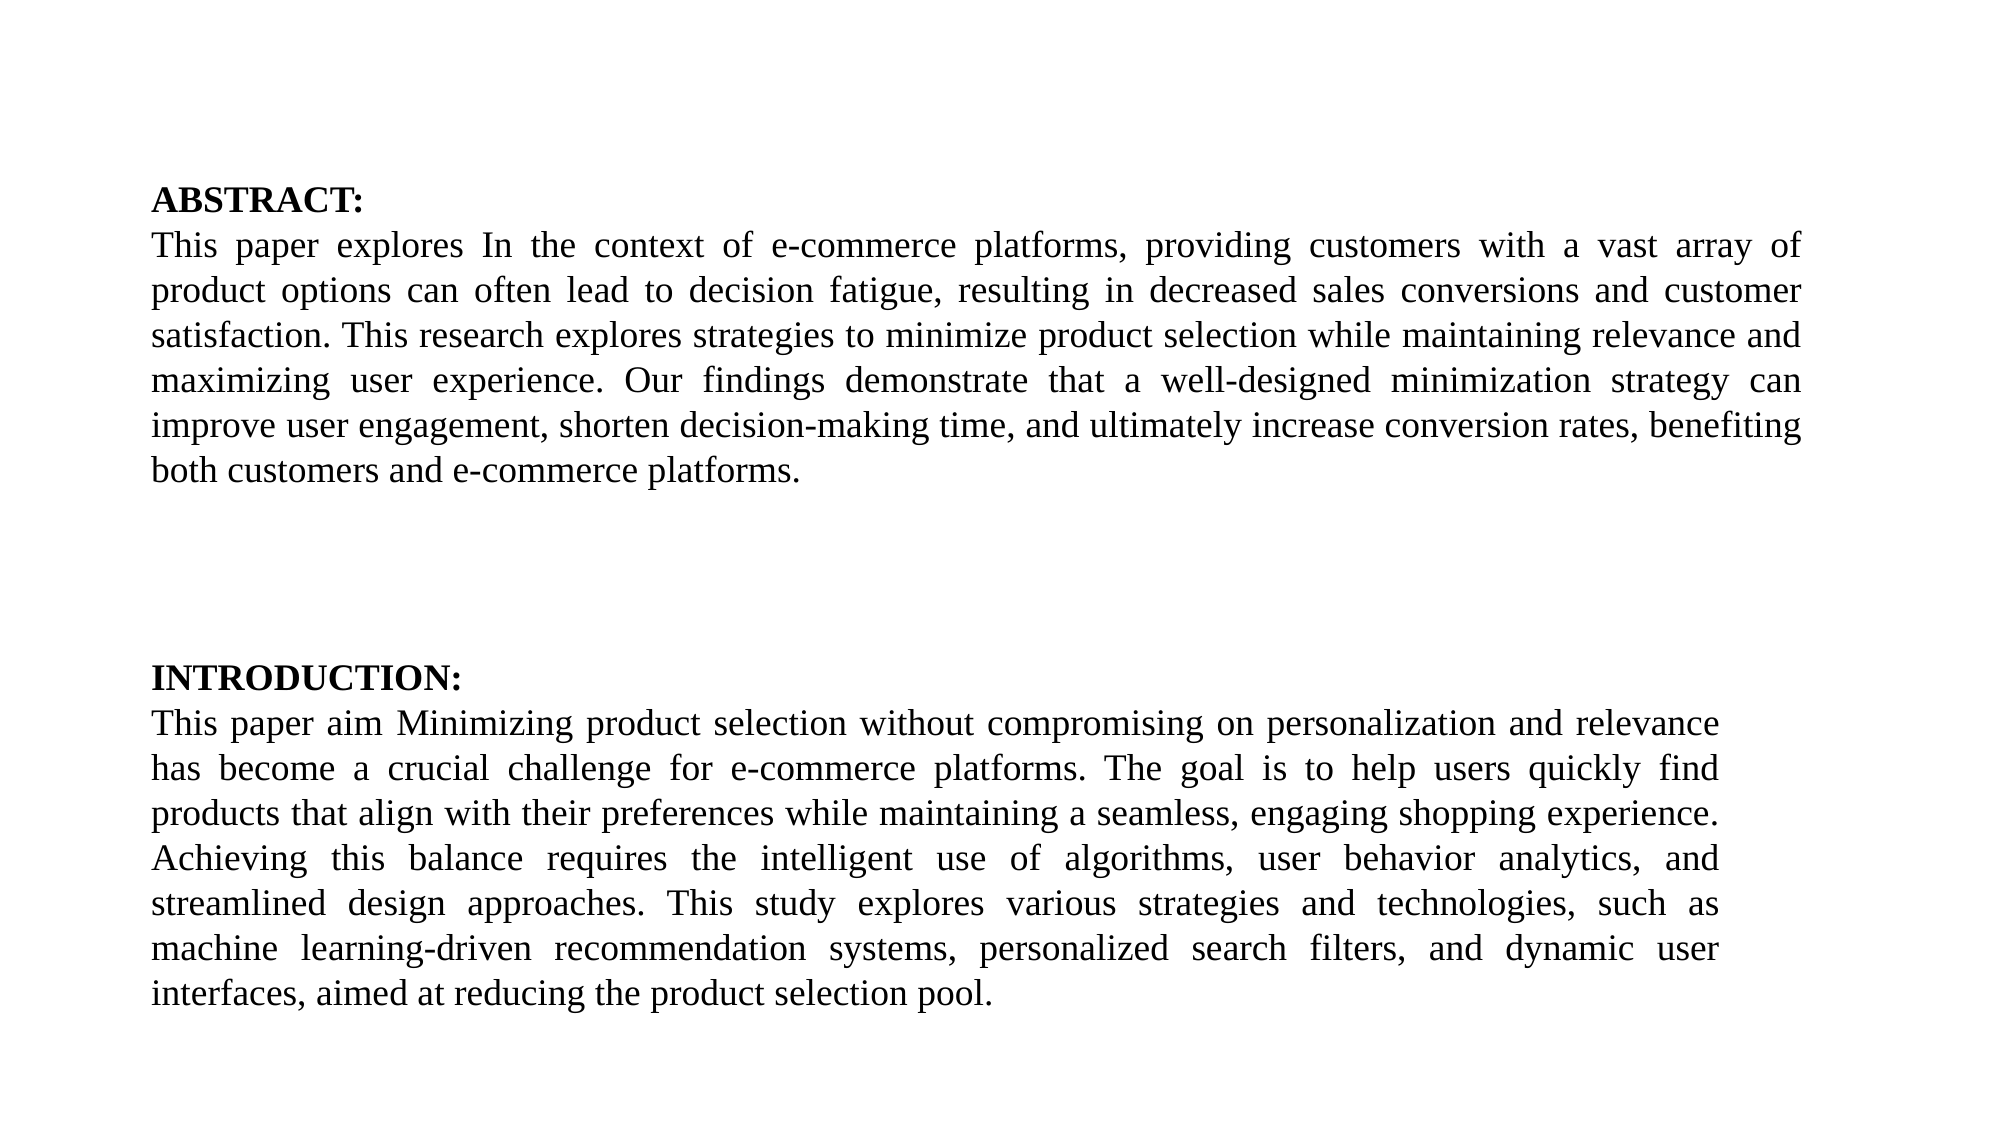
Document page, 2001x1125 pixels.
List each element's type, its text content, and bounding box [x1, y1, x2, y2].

text_box ABSTRACT: This paper explores In the context of e-commerce platforms, providing customers with a vast array of product options can often lead to decision fatigue, resulting in decreased sales conversions and customer satisfaction. This research explores strategies to minimize product selection while maintaining relevance and maximizing user experience. Our findings demonstrate that a well-designed minimization strategy can improve user engagement, shorten decision-making time, and ultimately increase conversion rates, benefiting both customers and e-commerce platforms. [136, 167, 1819, 538]
text_box INTRODUCTION: This paper aim Minimizing product selection without compromising on personalization and relevance has become a crucial challenge for e-commerce platforms. The goal is to help users quickly find products that align with their preferences while maintaining a seamless, engaging shopping experience. Achieving this balance requires the intelligent use of algorithms, user behavior analytics, and streamlined design approaches. This study explores various strategies and technologies, such as machine learning-driven recommendation systems, personalized search filters, and dynamic user interfaces, aimed at reducing the product selection pool. [136, 645, 1737, 1021]
